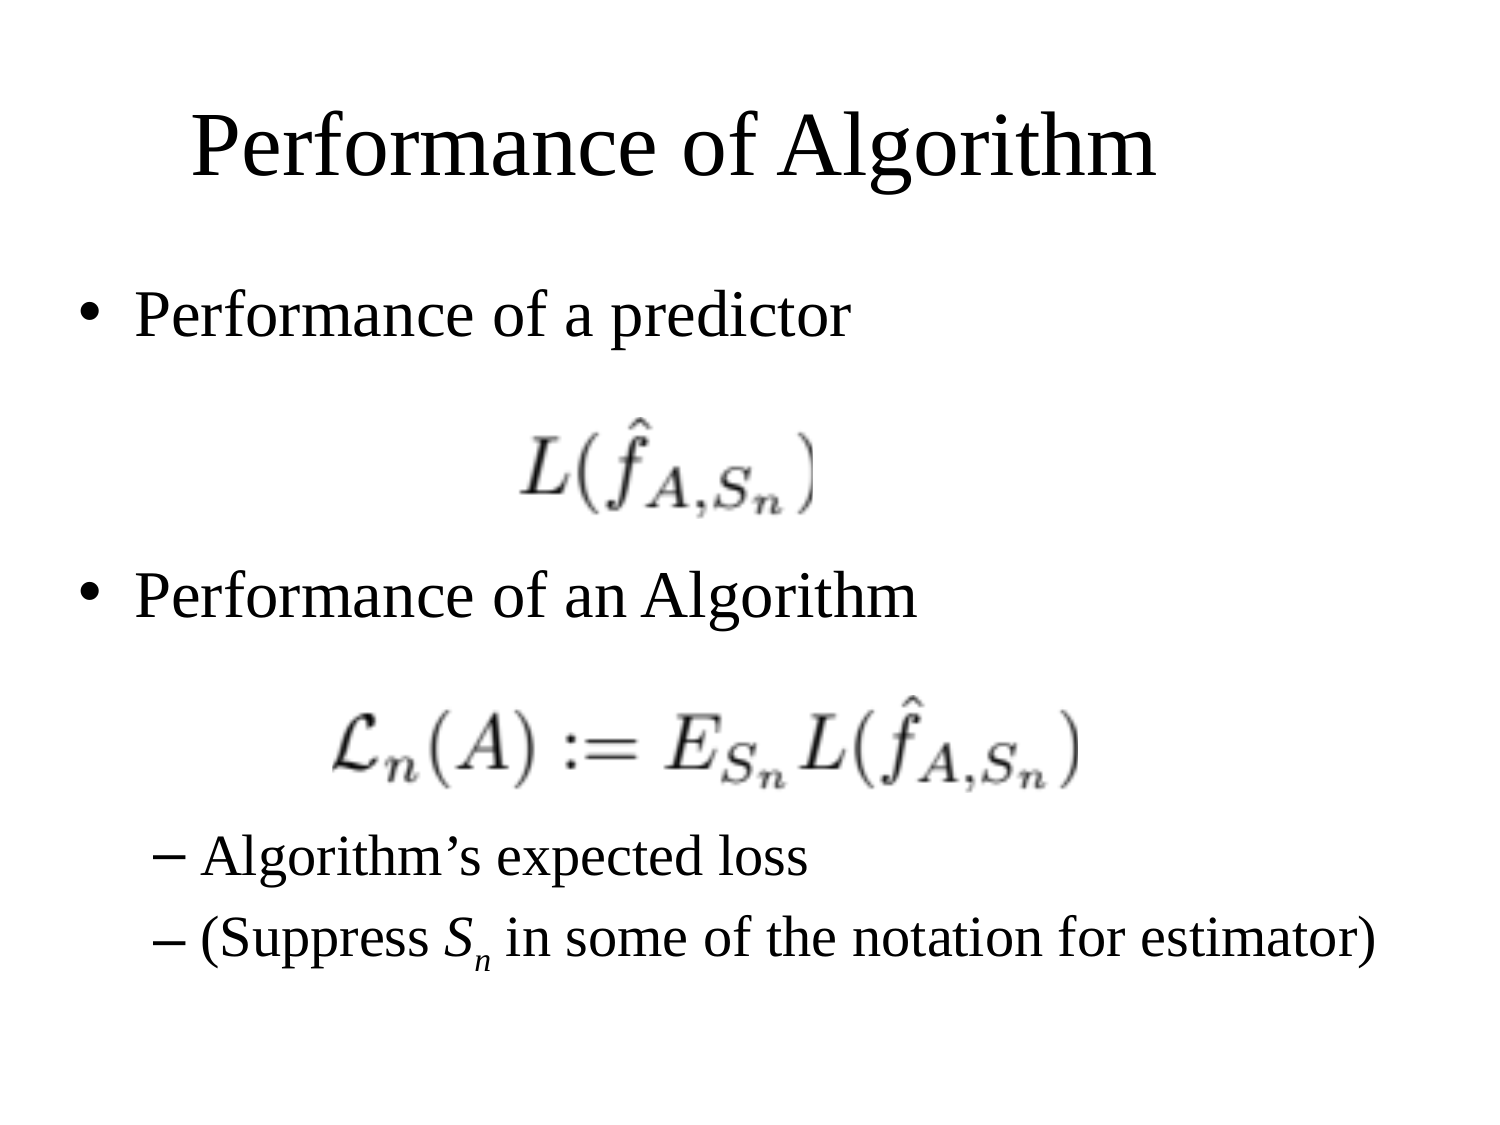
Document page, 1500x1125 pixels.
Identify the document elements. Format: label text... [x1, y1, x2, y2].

picture [331, 694, 1078, 793]
list Performance of a predictor Performance of an Algorithm Algorithm’s expected loss (Suppress Sn in some of the notation for estimator) [63, 262, 1414, 1067]
title Performance of Algorithm [0, 45, 1350, 233]
picture [518, 416, 813, 519]
